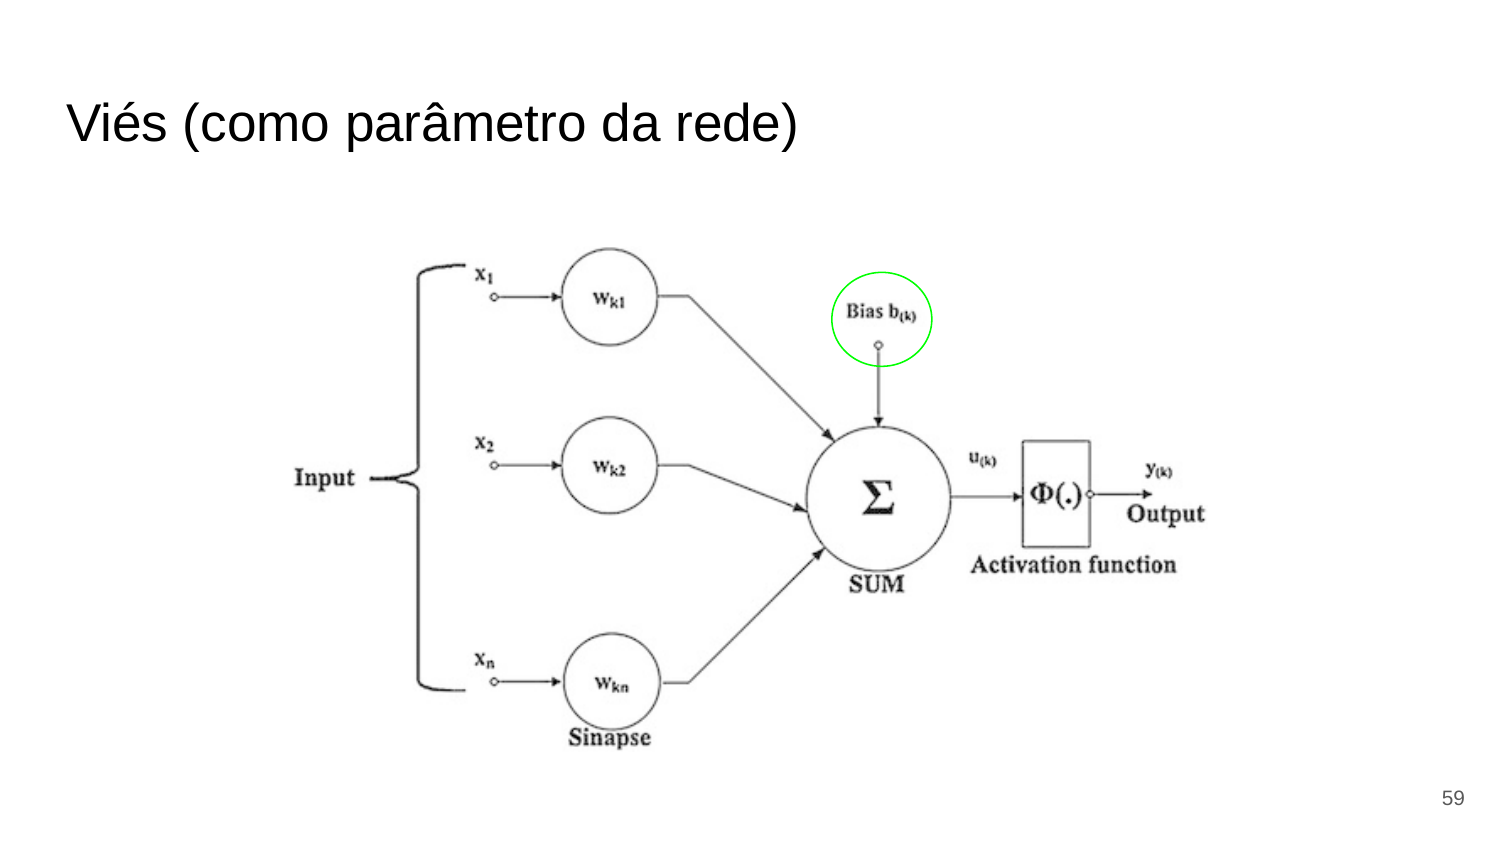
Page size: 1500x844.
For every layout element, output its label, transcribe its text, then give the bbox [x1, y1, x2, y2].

title Viés (como parâmetro da rede) [51, 72, 1449, 167]
slide_number ‹#› [1389, 764, 1480, 830]
picture [292, 246, 1208, 753]
